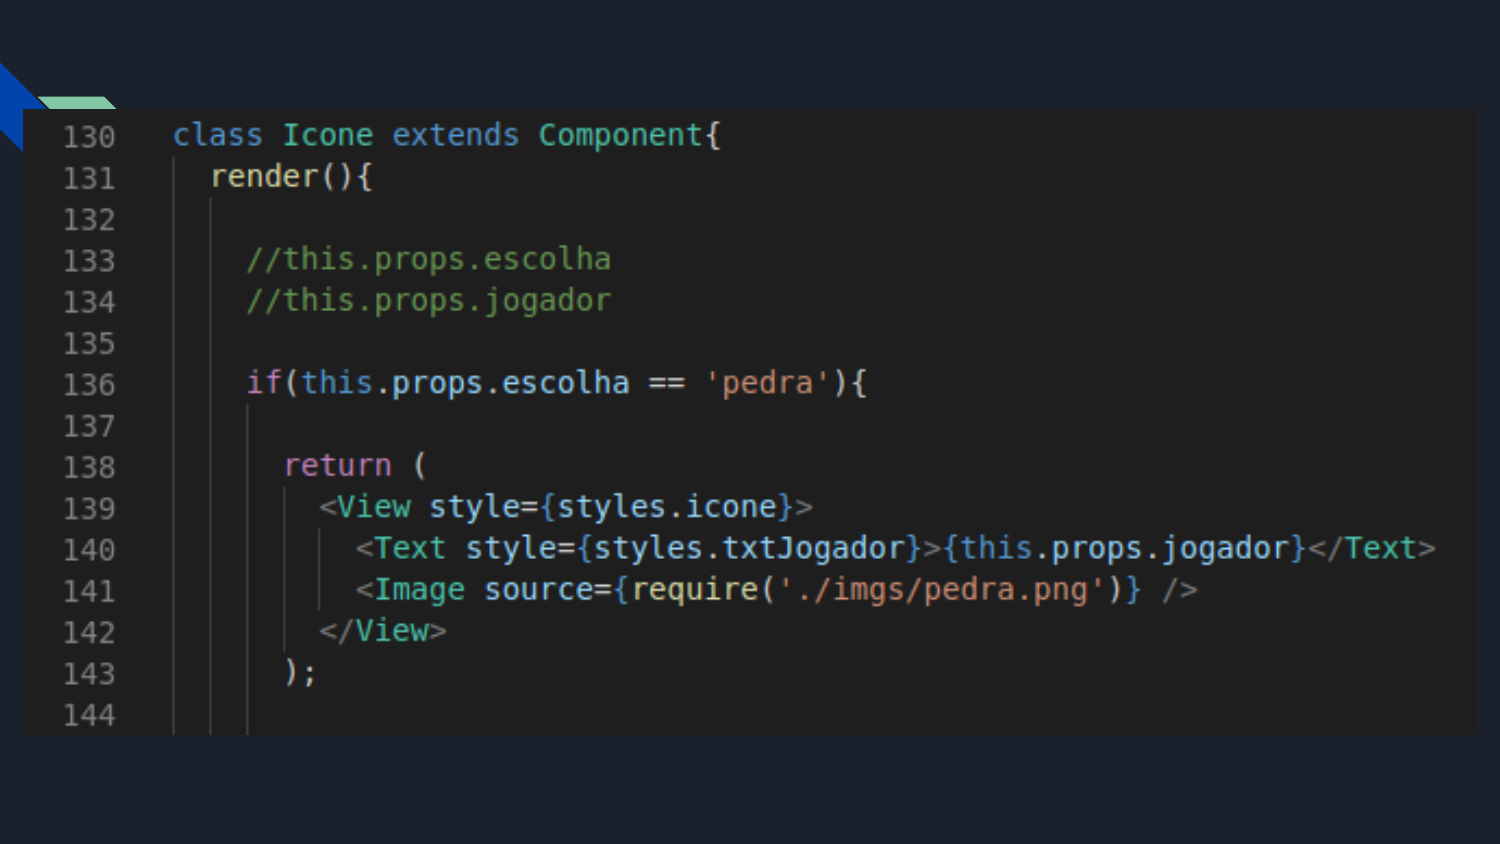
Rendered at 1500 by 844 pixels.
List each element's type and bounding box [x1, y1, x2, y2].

picture [23, 108, 1477, 735]
